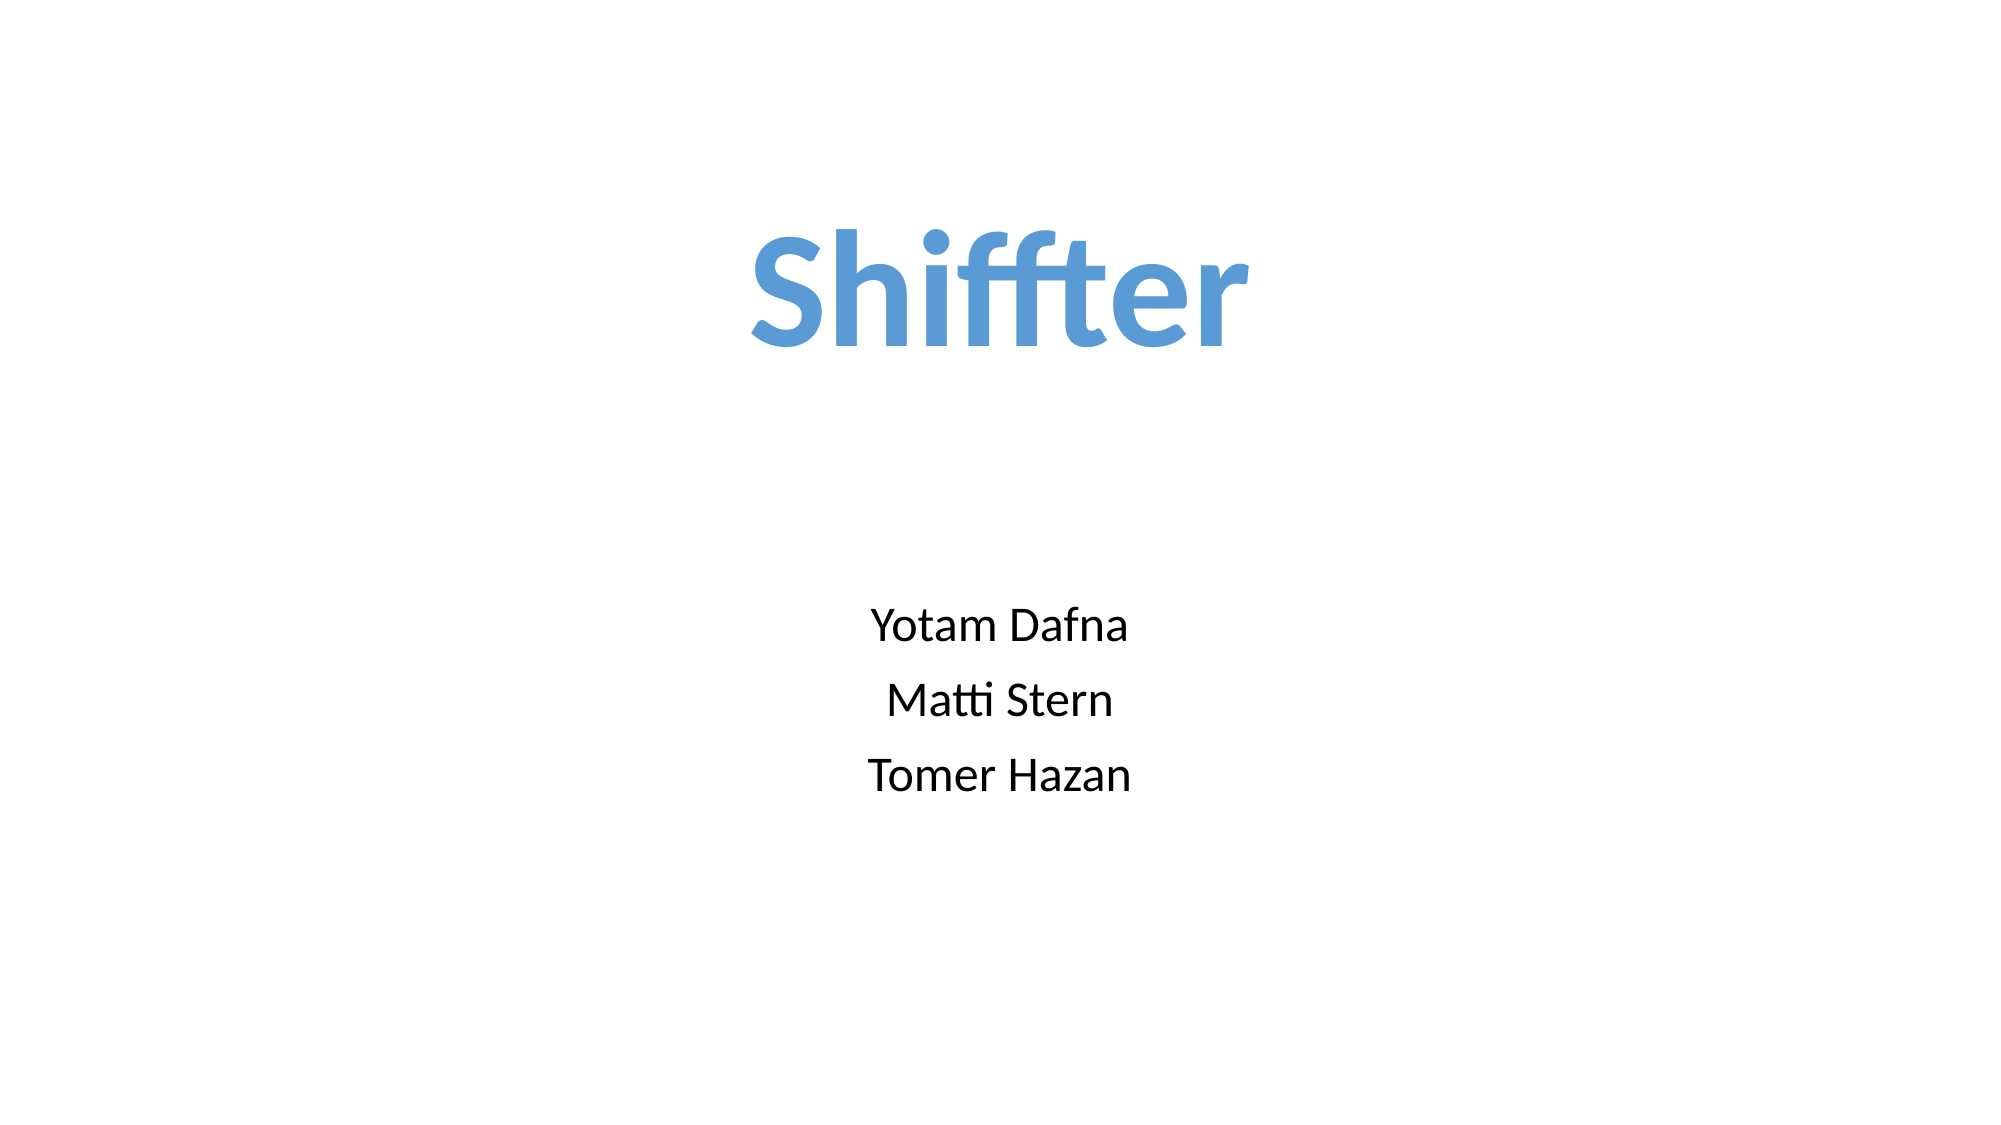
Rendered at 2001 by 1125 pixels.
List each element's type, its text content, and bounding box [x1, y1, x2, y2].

subtitle Yotam Dafna Matti Stern Tomer Hazan [249, 590, 1750, 863]
text_box Shiffter [648, 172, 1352, 388]
